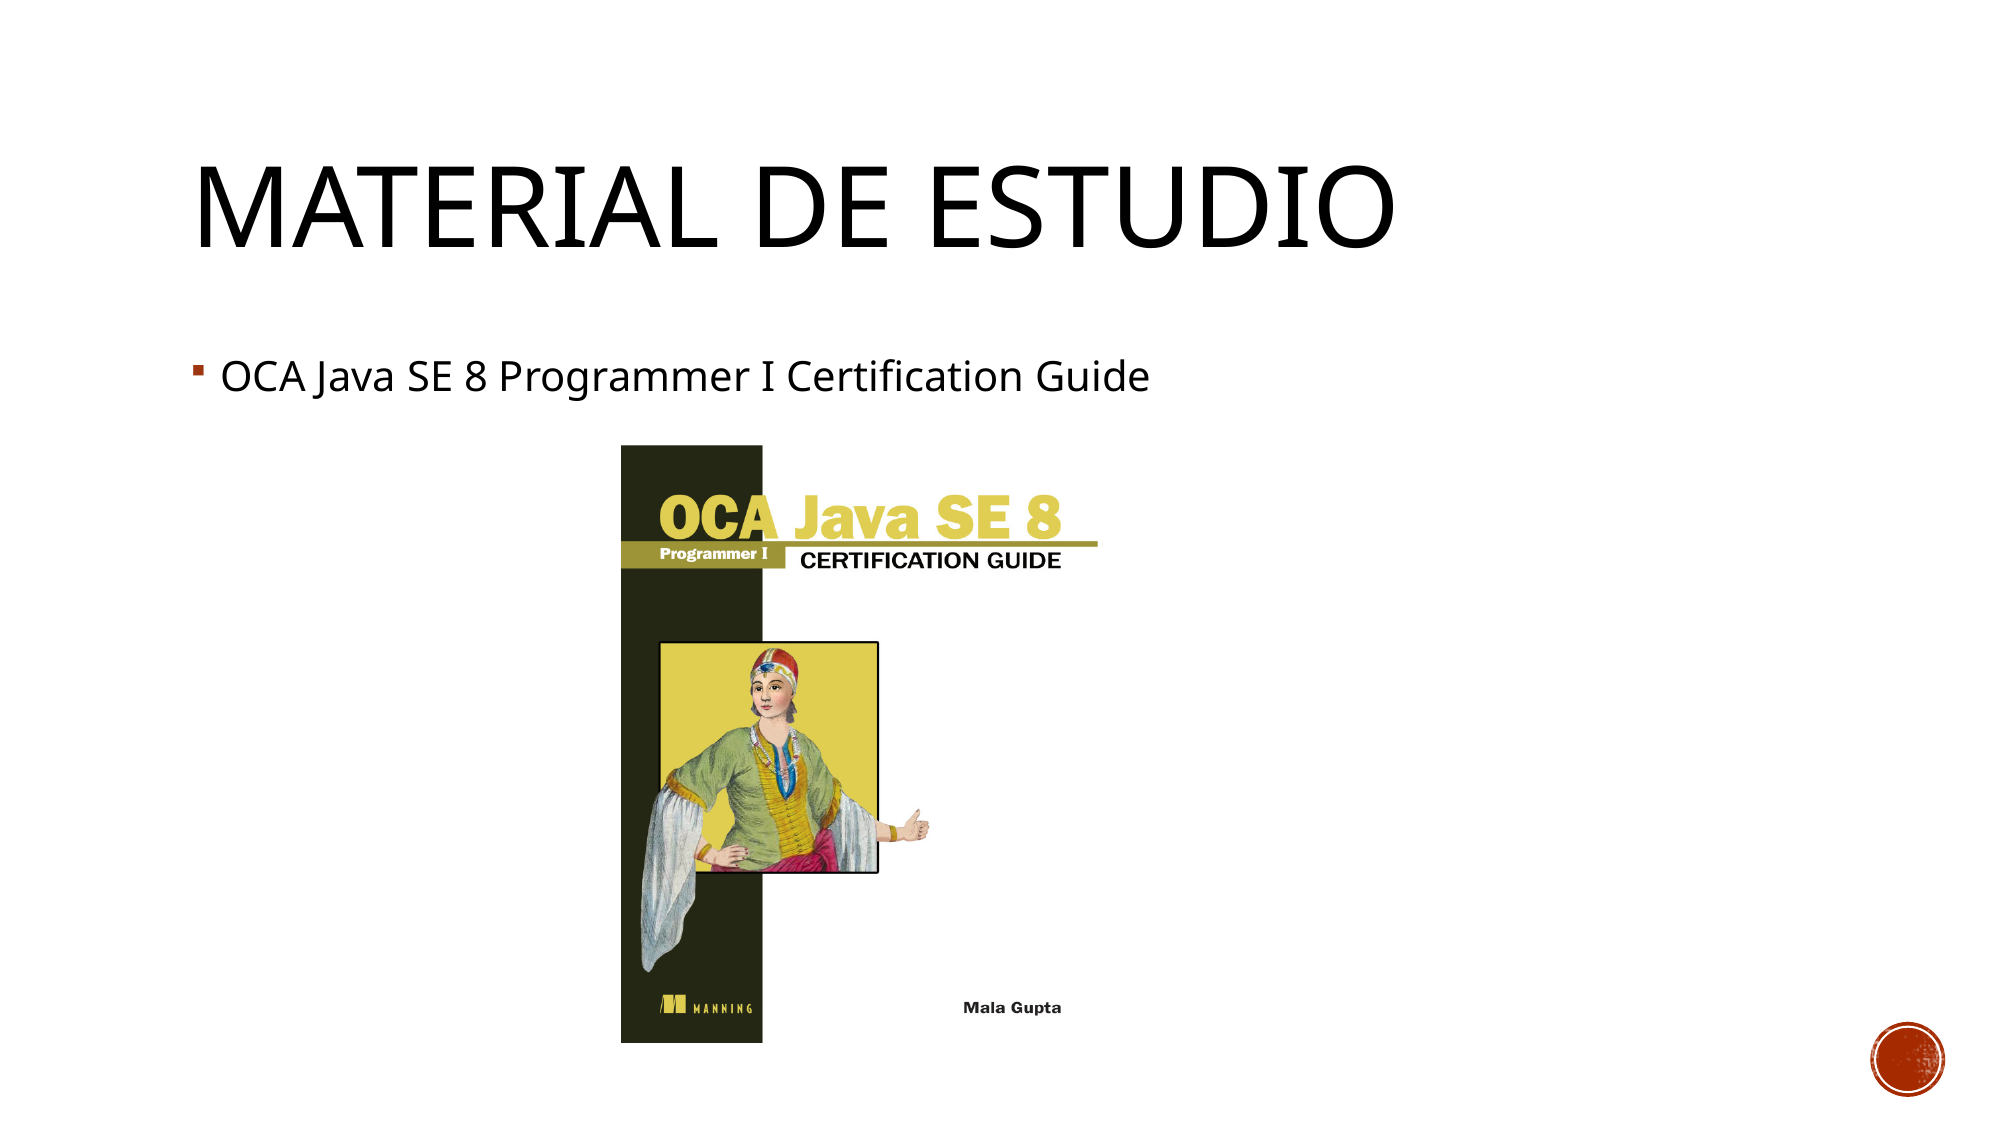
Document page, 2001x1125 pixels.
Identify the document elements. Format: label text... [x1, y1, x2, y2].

picture [621, 445, 1098, 1043]
list OCA Java SE 8 Programmer I Certification Guide [175, 348, 1826, 1013]
title Material de estudio [175, 79, 1826, 344]
